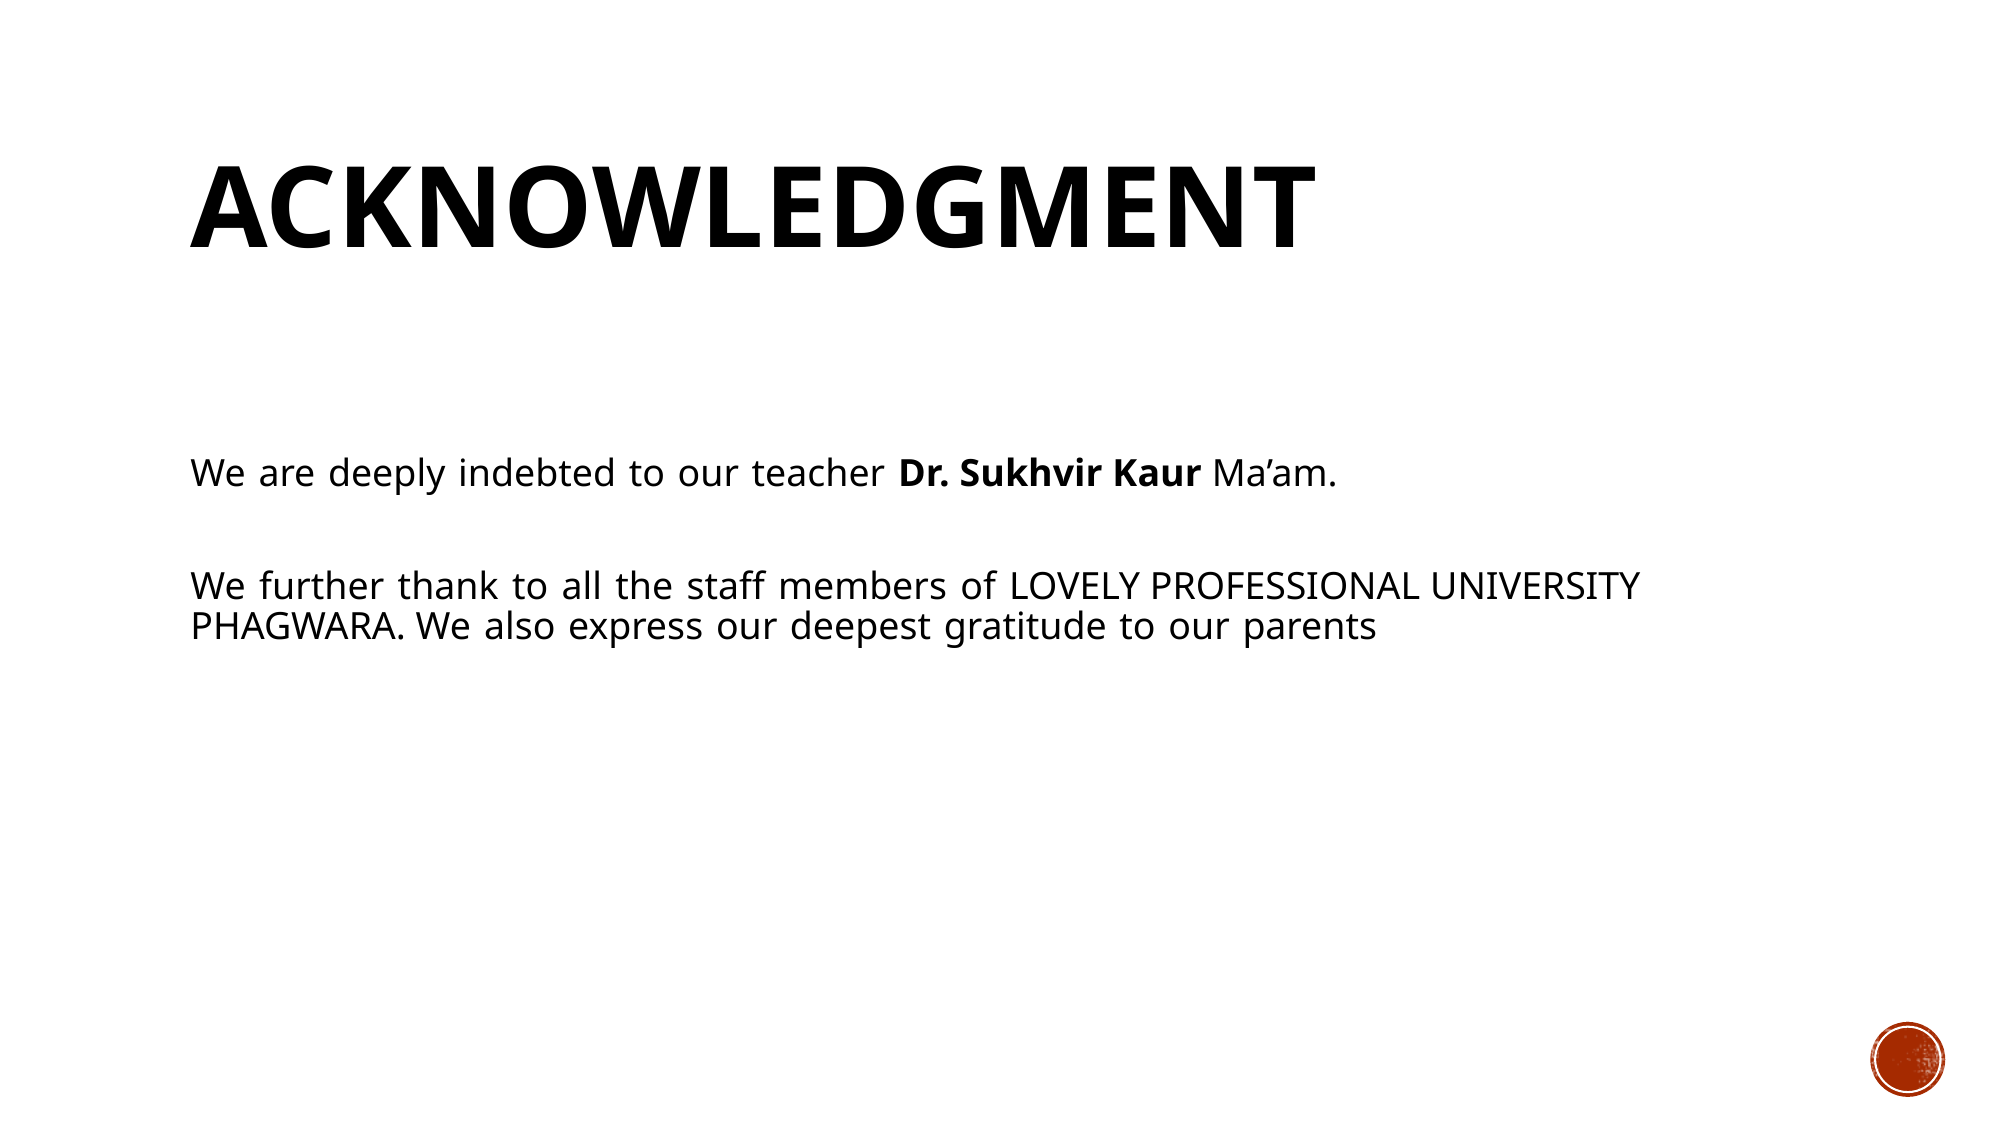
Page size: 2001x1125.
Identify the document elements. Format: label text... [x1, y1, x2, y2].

title Acknowledgment [175, 79, 1826, 344]
list We are deeply indebted to our teacher Dr. Sukhvir Kaur Ma’am. We further thank to all the staff members of LOVELY PROFESSIONAL UNIVERSITY PHAGWARA. We also express our deepest gratitude to our parents [175, 348, 1826, 1013]
